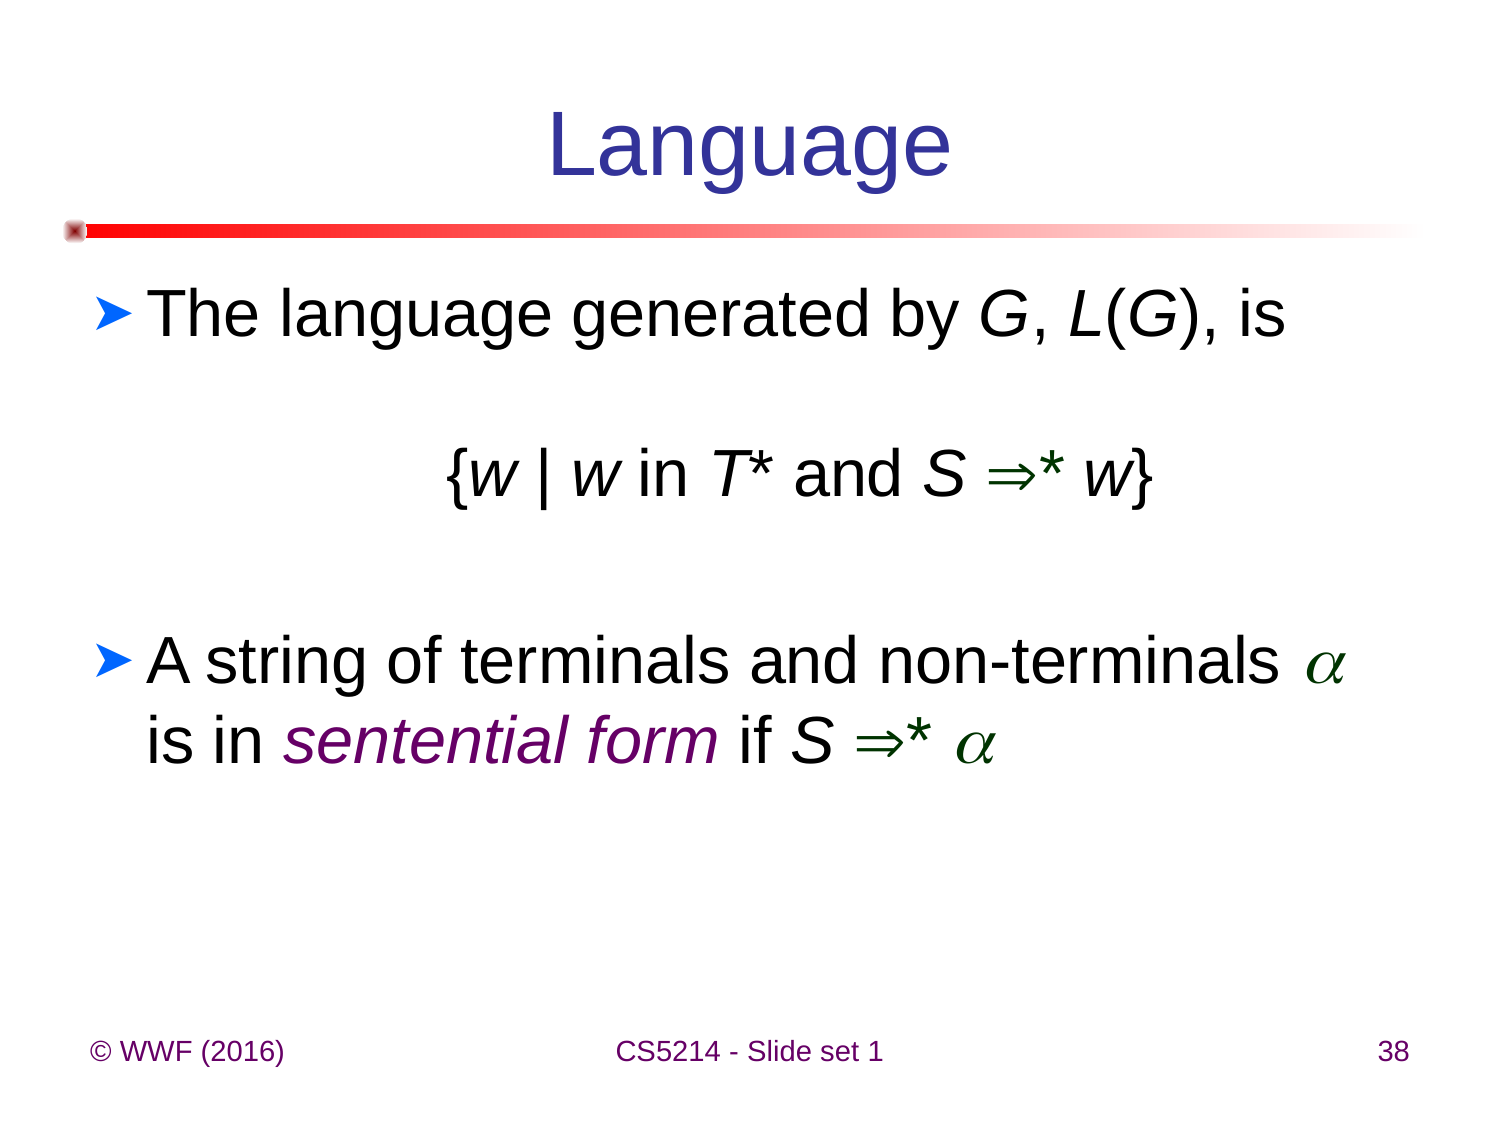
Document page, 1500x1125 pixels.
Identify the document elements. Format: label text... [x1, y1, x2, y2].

list The language generated by G, L(G), is {w | w in T* and S * w} A string of terminals and non-terminals  is in sentential form if S *  [75, 262, 1425, 1005]
slide_number 38 [1074, 1024, 1425, 1103]
slide_number © WWF (2016) [75, 1024, 425, 1103]
footer CS5214 - Slide set 1 [512, 1024, 988, 1103]
title Language [75, 45, 1425, 233]
